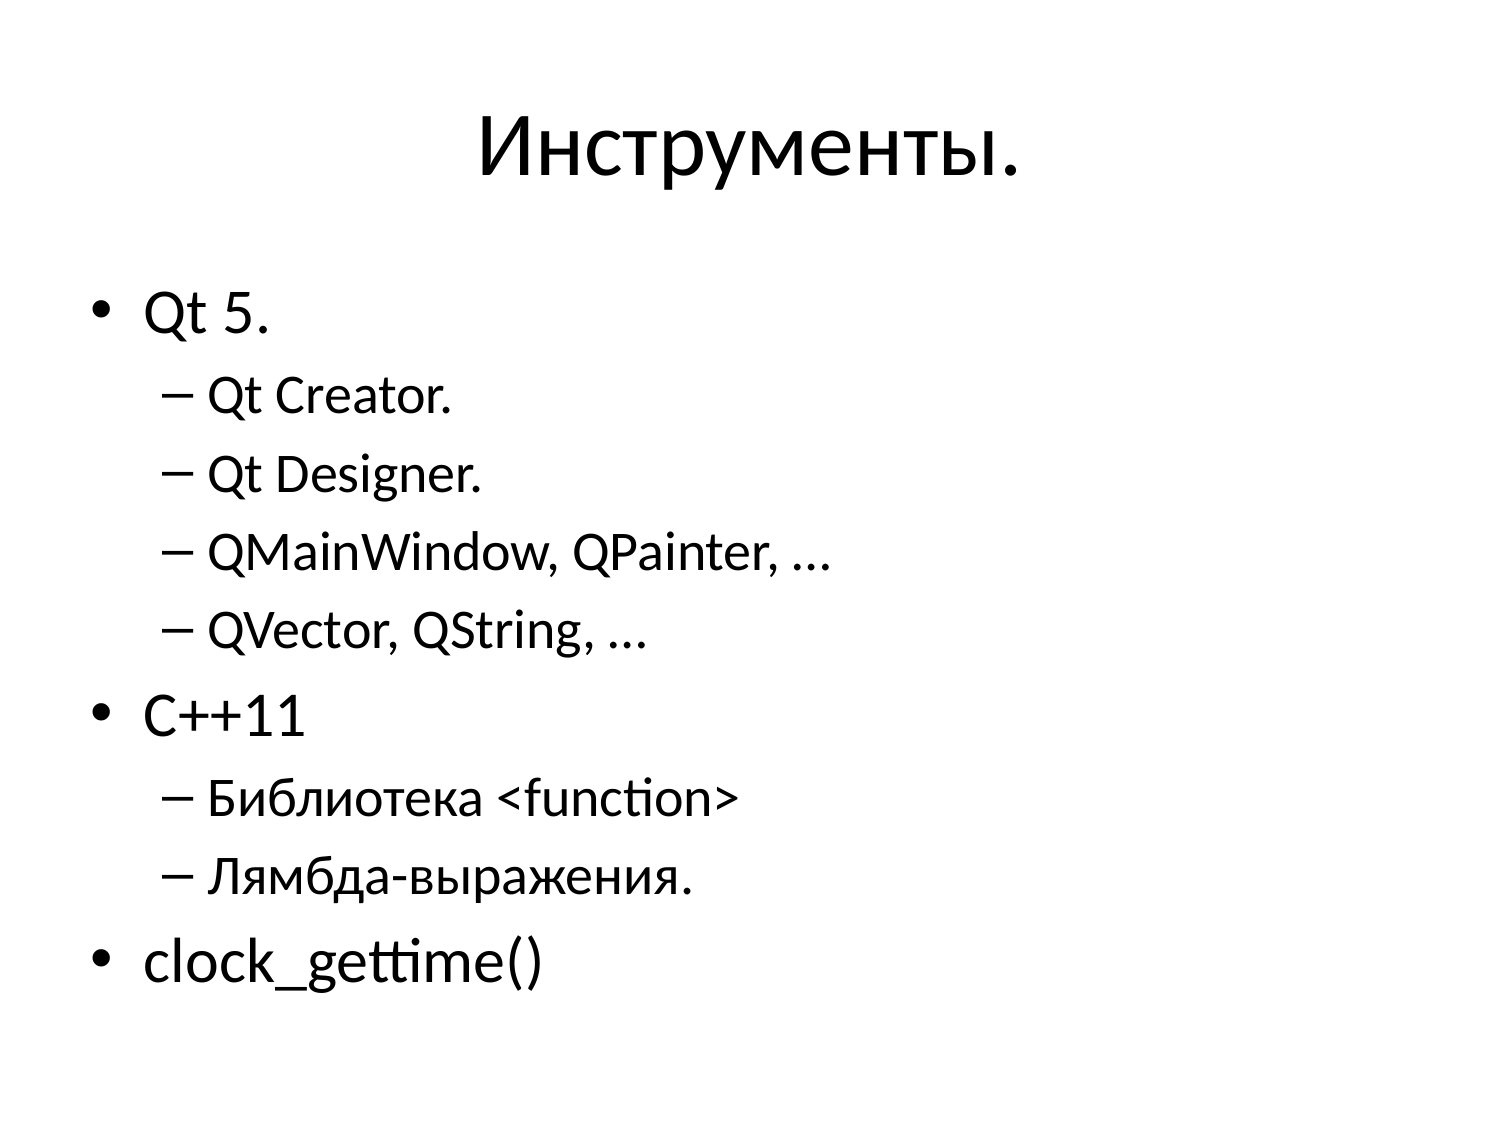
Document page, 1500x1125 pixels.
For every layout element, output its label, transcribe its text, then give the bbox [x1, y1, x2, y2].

list Qt 5. Qt Creator. Qt Designer. QMainWindow, QPainter, … QVector, QString, … C++11 Библиотека <function> Лямбда-выражения. clock_gettime() [75, 262, 1425, 1008]
title Инструменты. [75, 45, 1425, 233]
